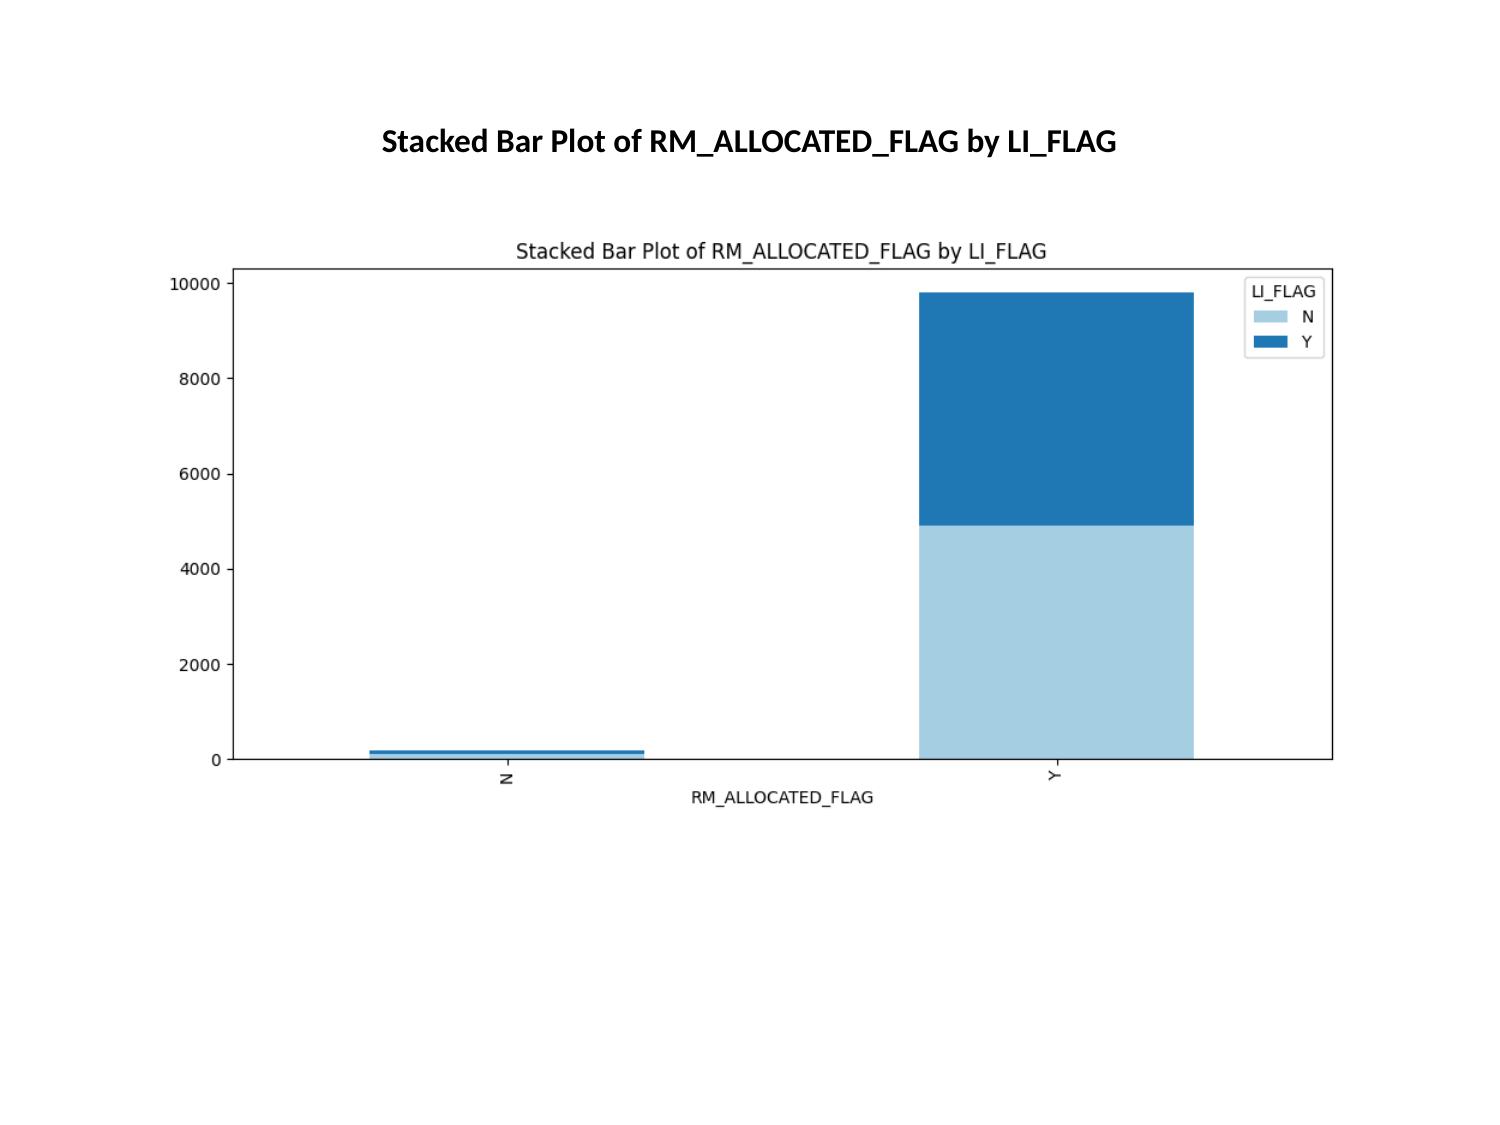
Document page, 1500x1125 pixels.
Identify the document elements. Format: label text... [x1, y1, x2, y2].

picture [149, 224, 1351, 826]
title Stacked Bar Plot of RM_ALLOCATED_FLAG by LI_FLAG [75, 45, 1425, 233]
